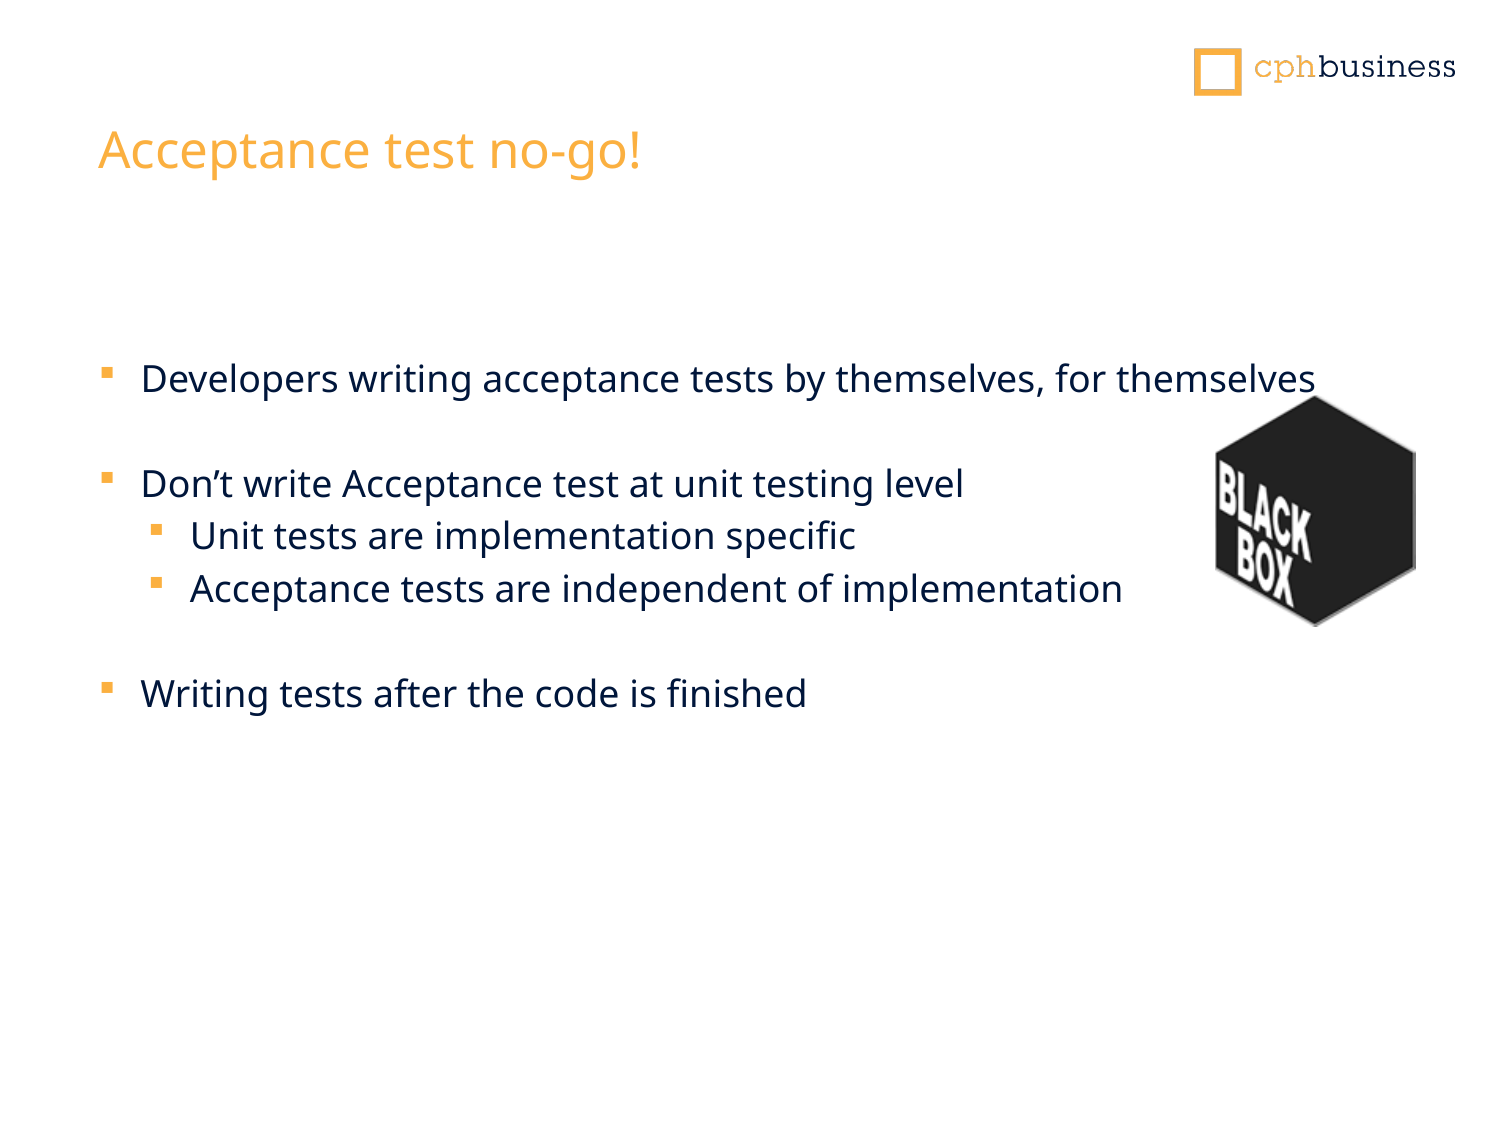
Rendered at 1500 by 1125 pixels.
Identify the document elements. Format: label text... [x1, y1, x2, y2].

list Acceptance test no-go! [83, 109, 1411, 298]
list Developers writing acceptance tests by themselves, for themselves Don’t write Acceptance test at unit testing level Unit tests are implementation specific Acceptance tests are independent of implementation Writing tests after the code is finished [83, 347, 1411, 967]
picture [1147, 1, 1500, 143]
picture [1215, 395, 1416, 628]
